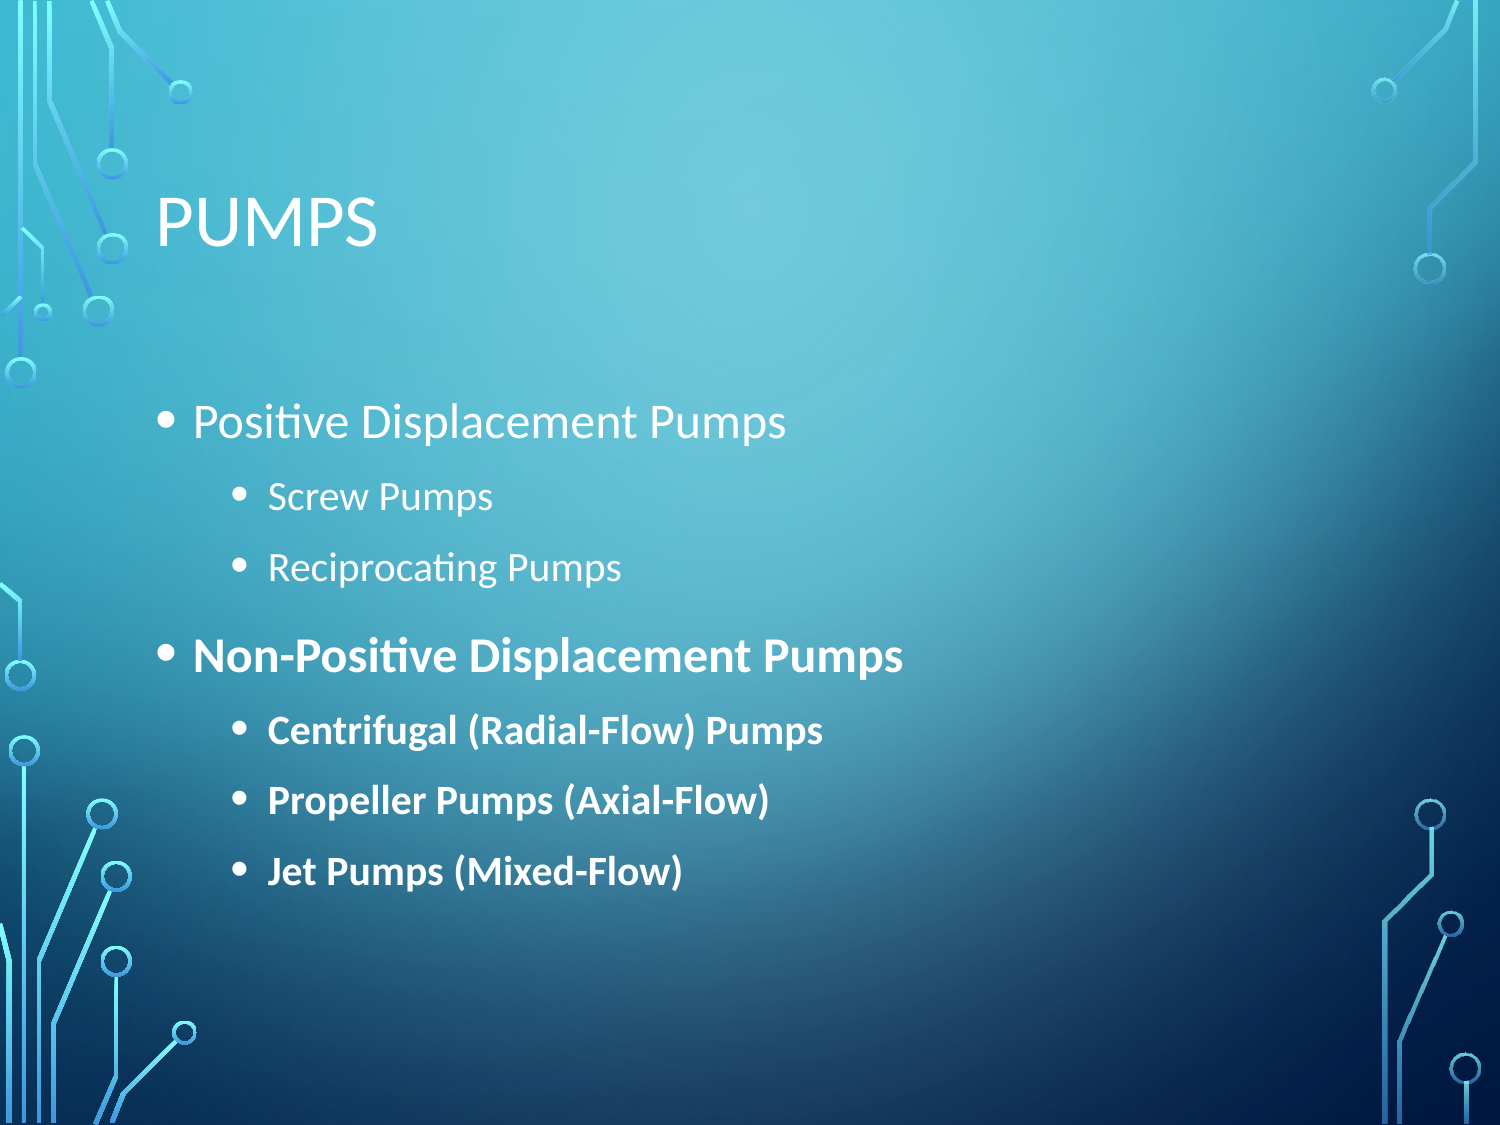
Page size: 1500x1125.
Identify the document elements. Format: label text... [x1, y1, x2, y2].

title Pumps [140, 101, 1360, 344]
list Positive Displacement Pumps Screw Pumps Reciprocating Pumps Non-Positive Displacement Pumps Centrifugal (Radial-Flow) Pumps Propeller Pumps (Axial-Flow) Jet Pumps (Mixed-Flow) [140, 369, 1360, 950]
